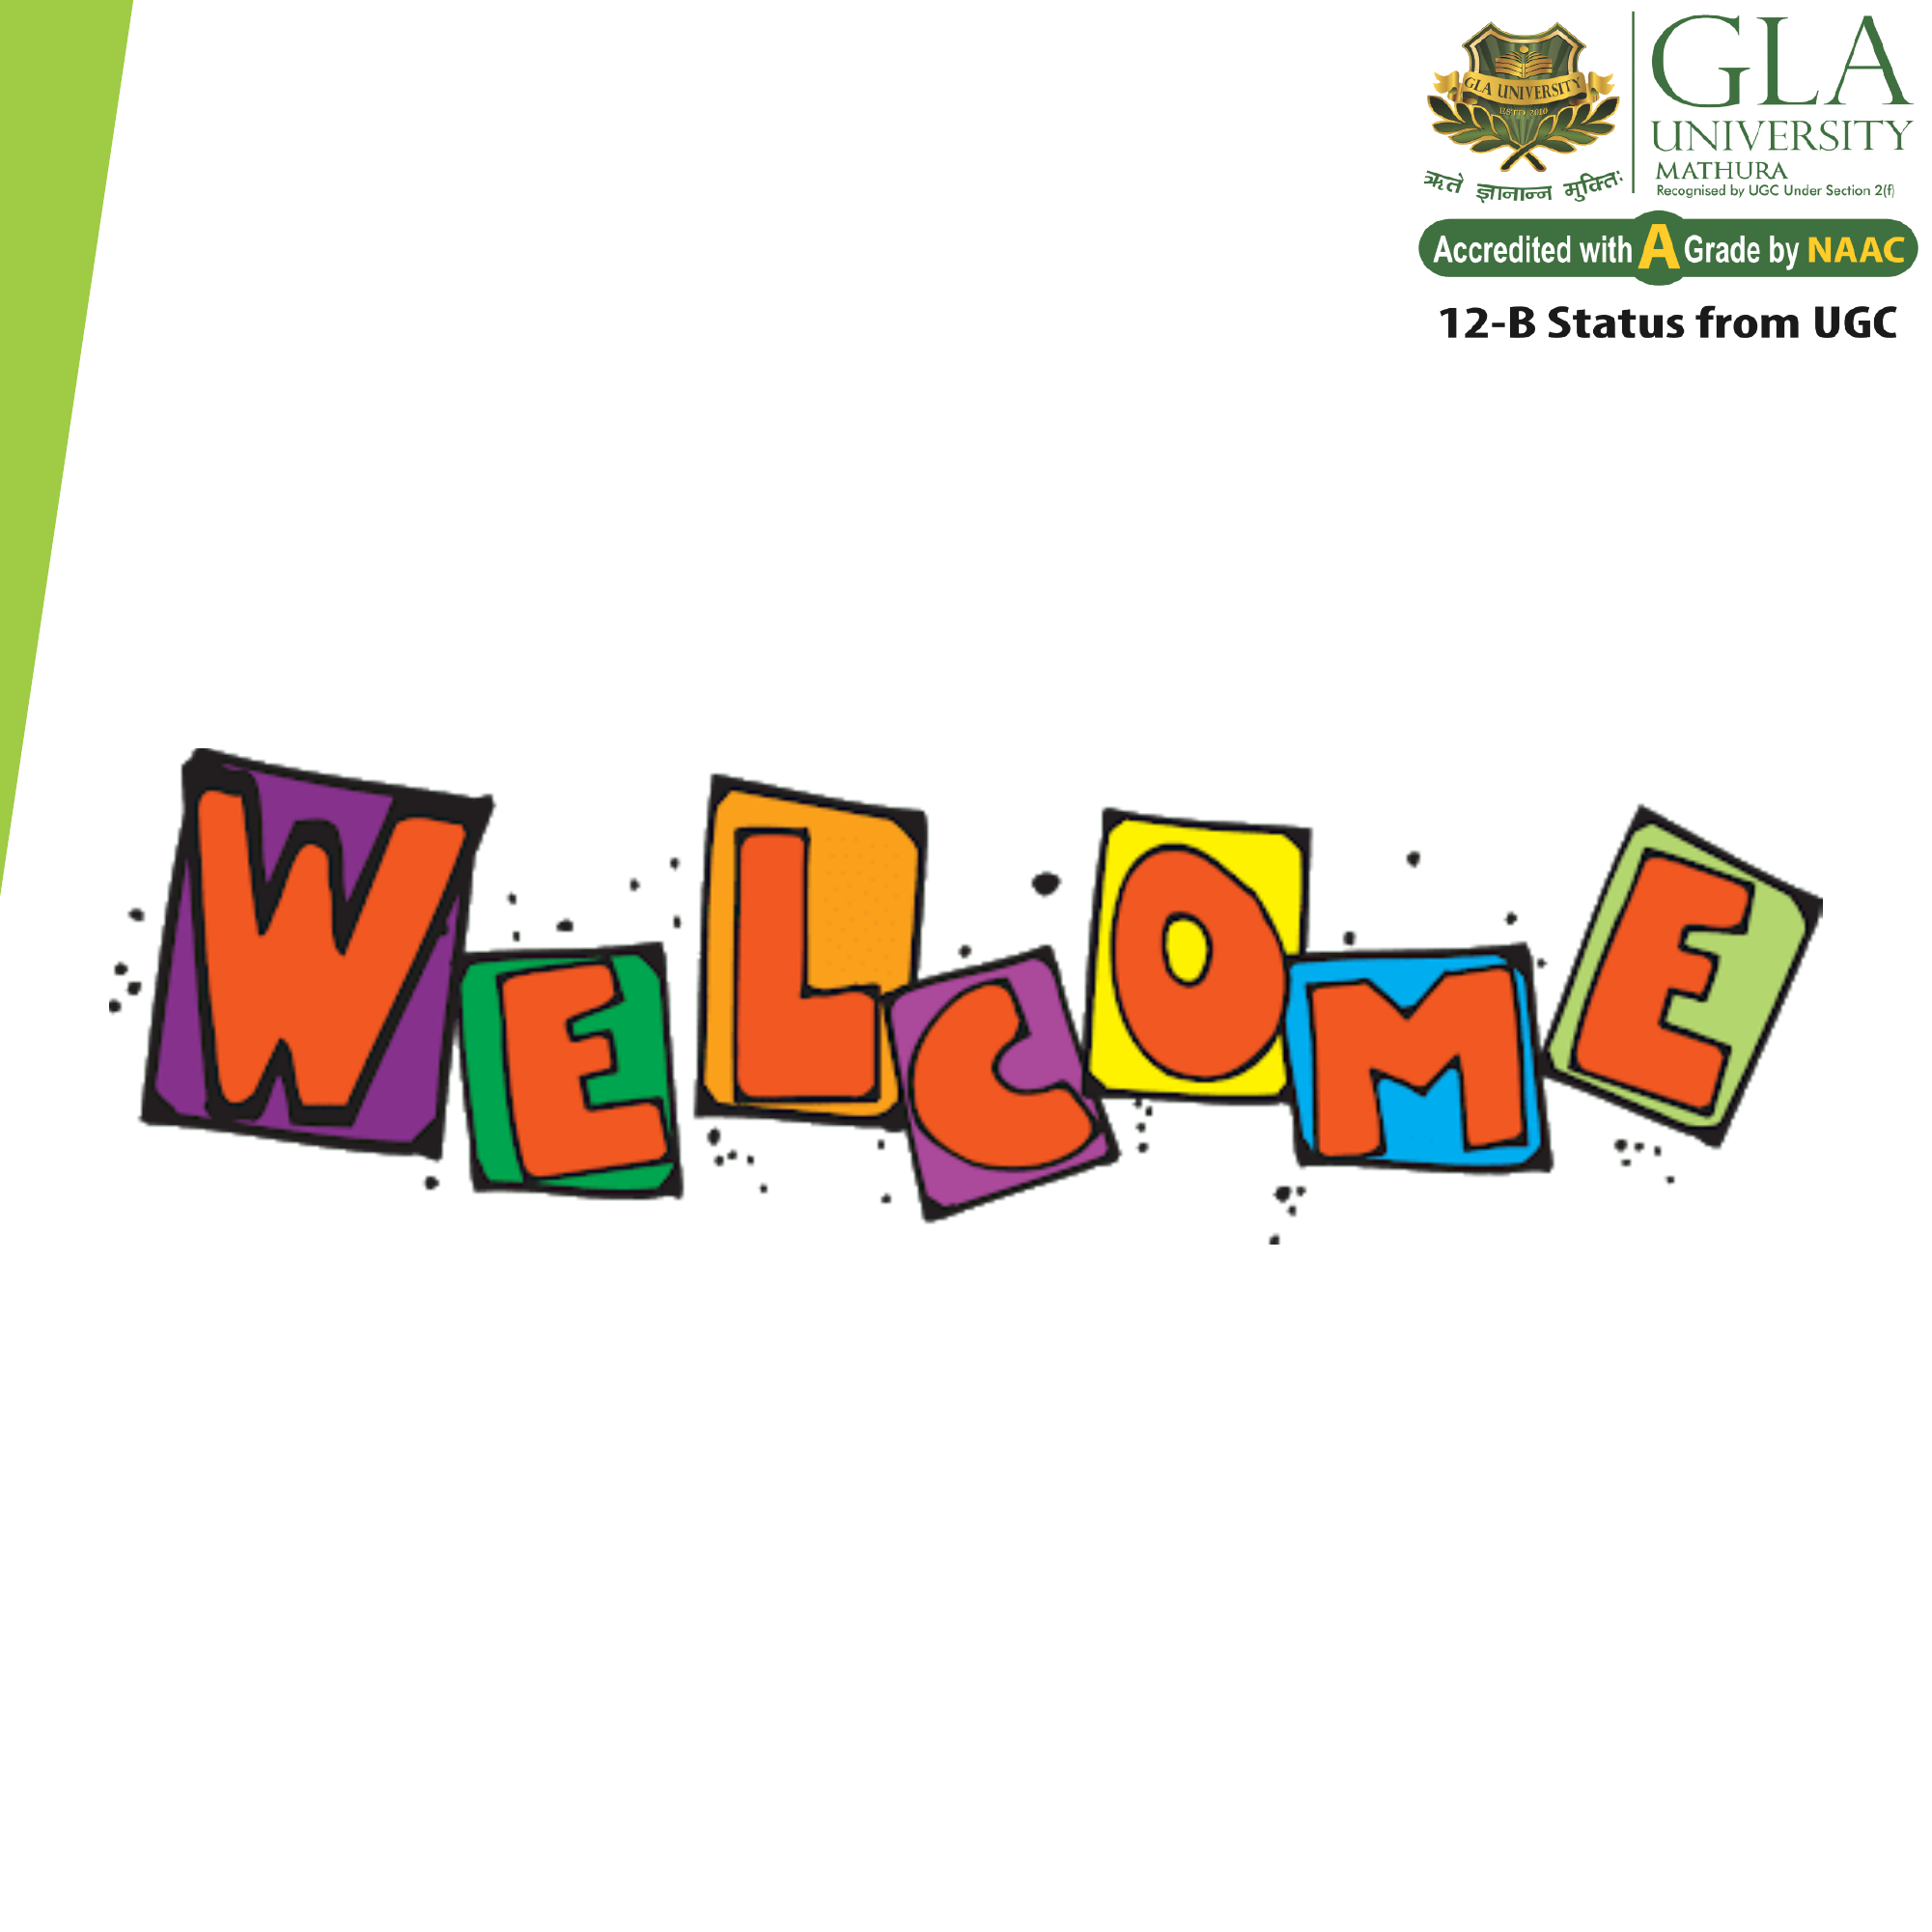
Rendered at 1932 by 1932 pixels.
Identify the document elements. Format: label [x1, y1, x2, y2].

picture [1404, 0, 1931, 350]
picture [109, 748, 1823, 1245]
text_box [0, 0, 134, 898]
